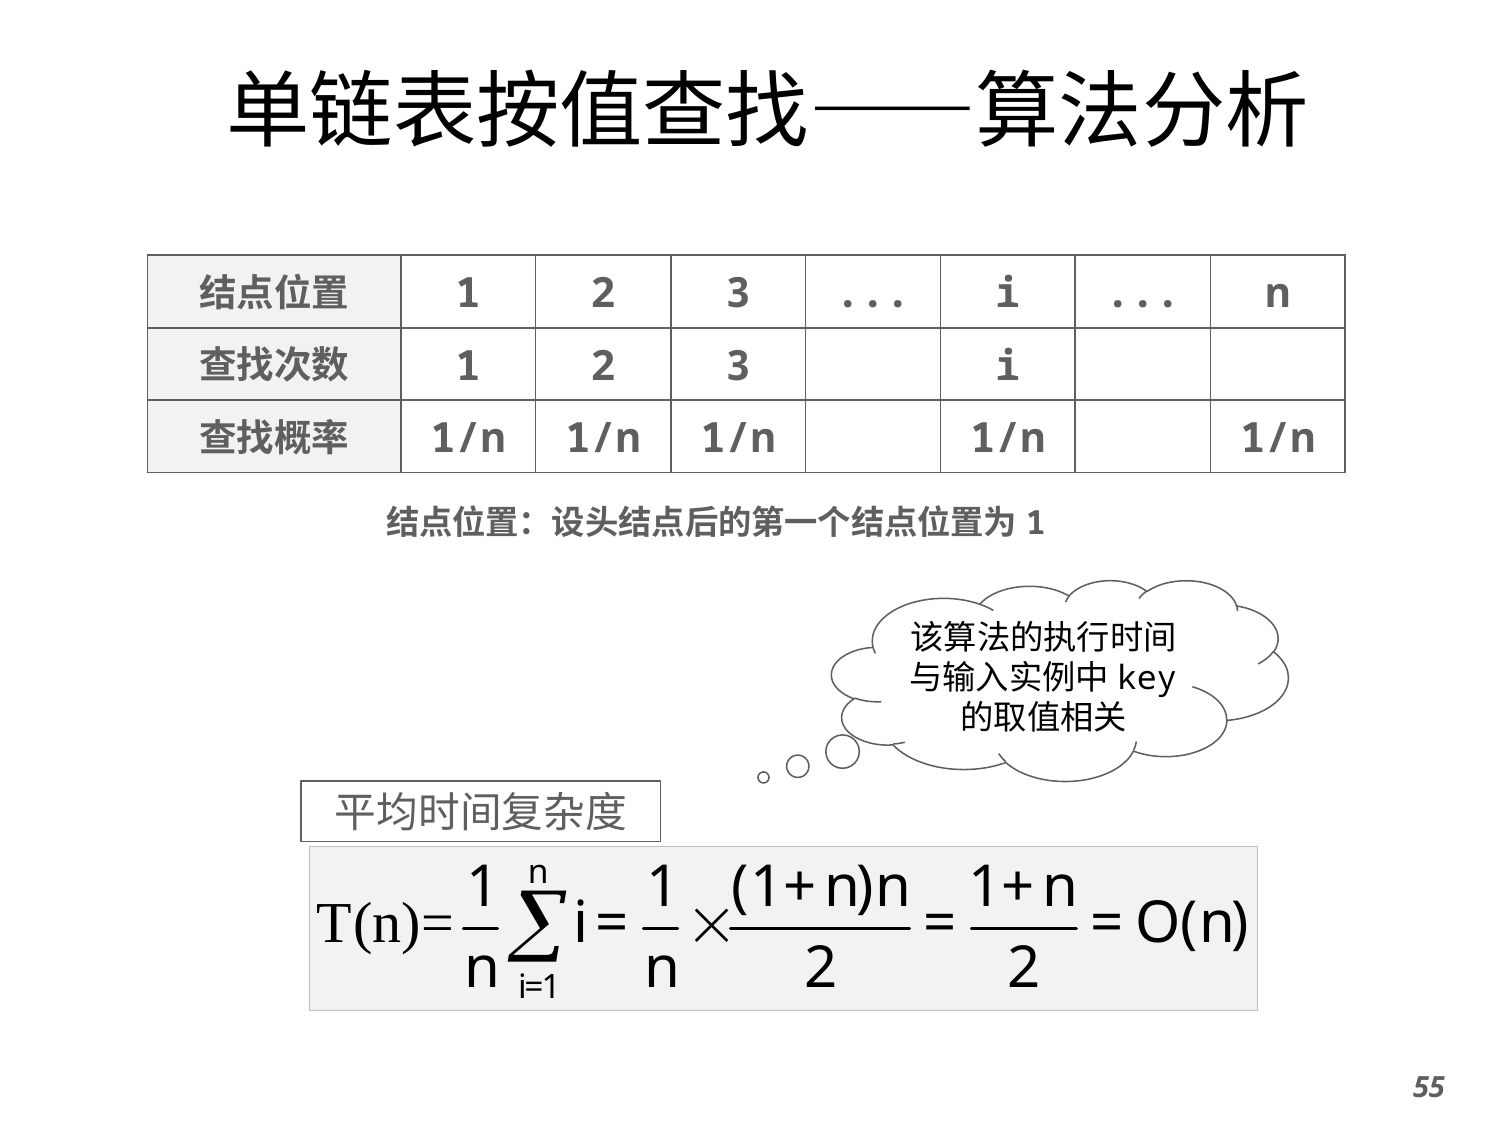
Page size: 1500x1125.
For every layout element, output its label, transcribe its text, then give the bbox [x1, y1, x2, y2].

table_header 3 [672, 256, 805, 327]
table_header 1 [402, 256, 535, 327]
footer 55 [1352, 1060, 1500, 1125]
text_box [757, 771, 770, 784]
text_box 平均时间复杂度 [301, 780, 661, 842]
table_cell 3 [672, 329, 805, 399]
table_cell 查找次数 [148, 329, 400, 399]
table_header i [941, 256, 1074, 327]
table_cell i [941, 329, 1074, 399]
table_cell 1/n [1211, 401, 1344, 472]
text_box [309, 845, 1258, 1011]
text_box 该算法的执行时间与输入实例中key的取值相关 [786, 755, 809, 778]
table_cell 1/n [536, 401, 670, 472]
table_cell 1/n [941, 401, 1074, 472]
table_header 2 [536, 256, 670, 327]
table_cell 1/n [672, 401, 805, 472]
table_cell [806, 401, 940, 472]
table_cell 查找概率 [148, 401, 400, 472]
text_box 结点位置：设头结点后的第一个结点位置为1 [371, 493, 1061, 549]
text_box 该算法的执行时间与输入实例中key的取值相关 [825, 580, 1289, 782]
table_cell 1 [402, 329, 535, 399]
table_cell [1076, 329, 1210, 399]
table_header 结点位置 [148, 256, 400, 327]
table_header ... [806, 256, 940, 327]
table_cell 1/n [402, 401, 535, 472]
table_cell 2 [536, 329, 670, 399]
table_cell [1076, 401, 1210, 472]
table_cell [1211, 329, 1344, 399]
table_header ... [1076, 256, 1210, 327]
title 单链表按值查找——算法分析 [52, 49, 1484, 166]
table_header n [1211, 256, 1344, 327]
table_cell [806, 329, 940, 399]
